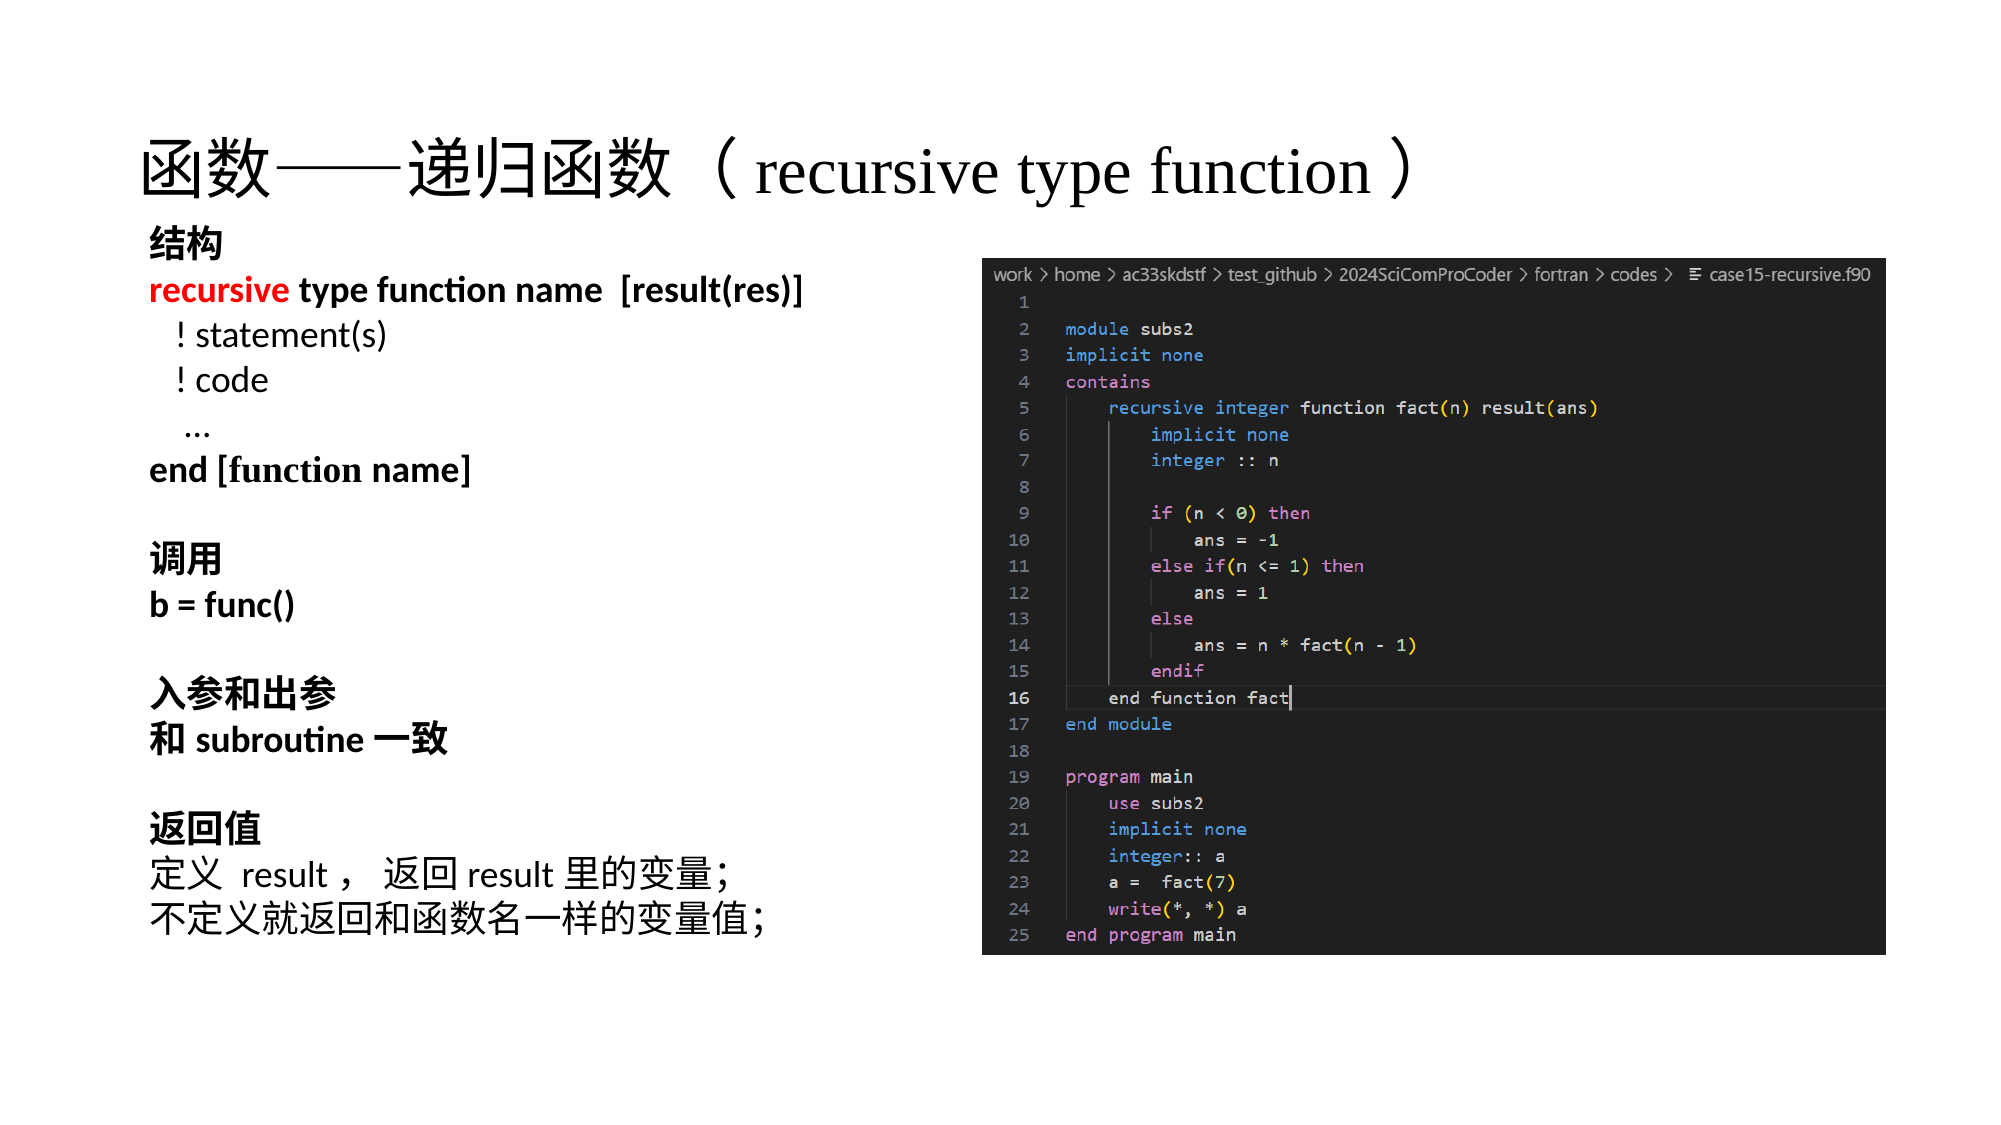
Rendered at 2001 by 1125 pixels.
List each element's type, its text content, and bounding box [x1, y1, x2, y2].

picture [982, 258, 1887, 955]
text_box 函数——递归函数（recursive type function） [124, 62, 1849, 281]
text_box 结构 recursive type function name [result(res)] ! statement(s) ! code ... end [function name] 调用 b = func() 入参和出参 和subroutine一致 返回值 定义 result， 返回result里的变量； 不定义就返回和函数名一样的变量值； [134, 212, 1135, 948]
